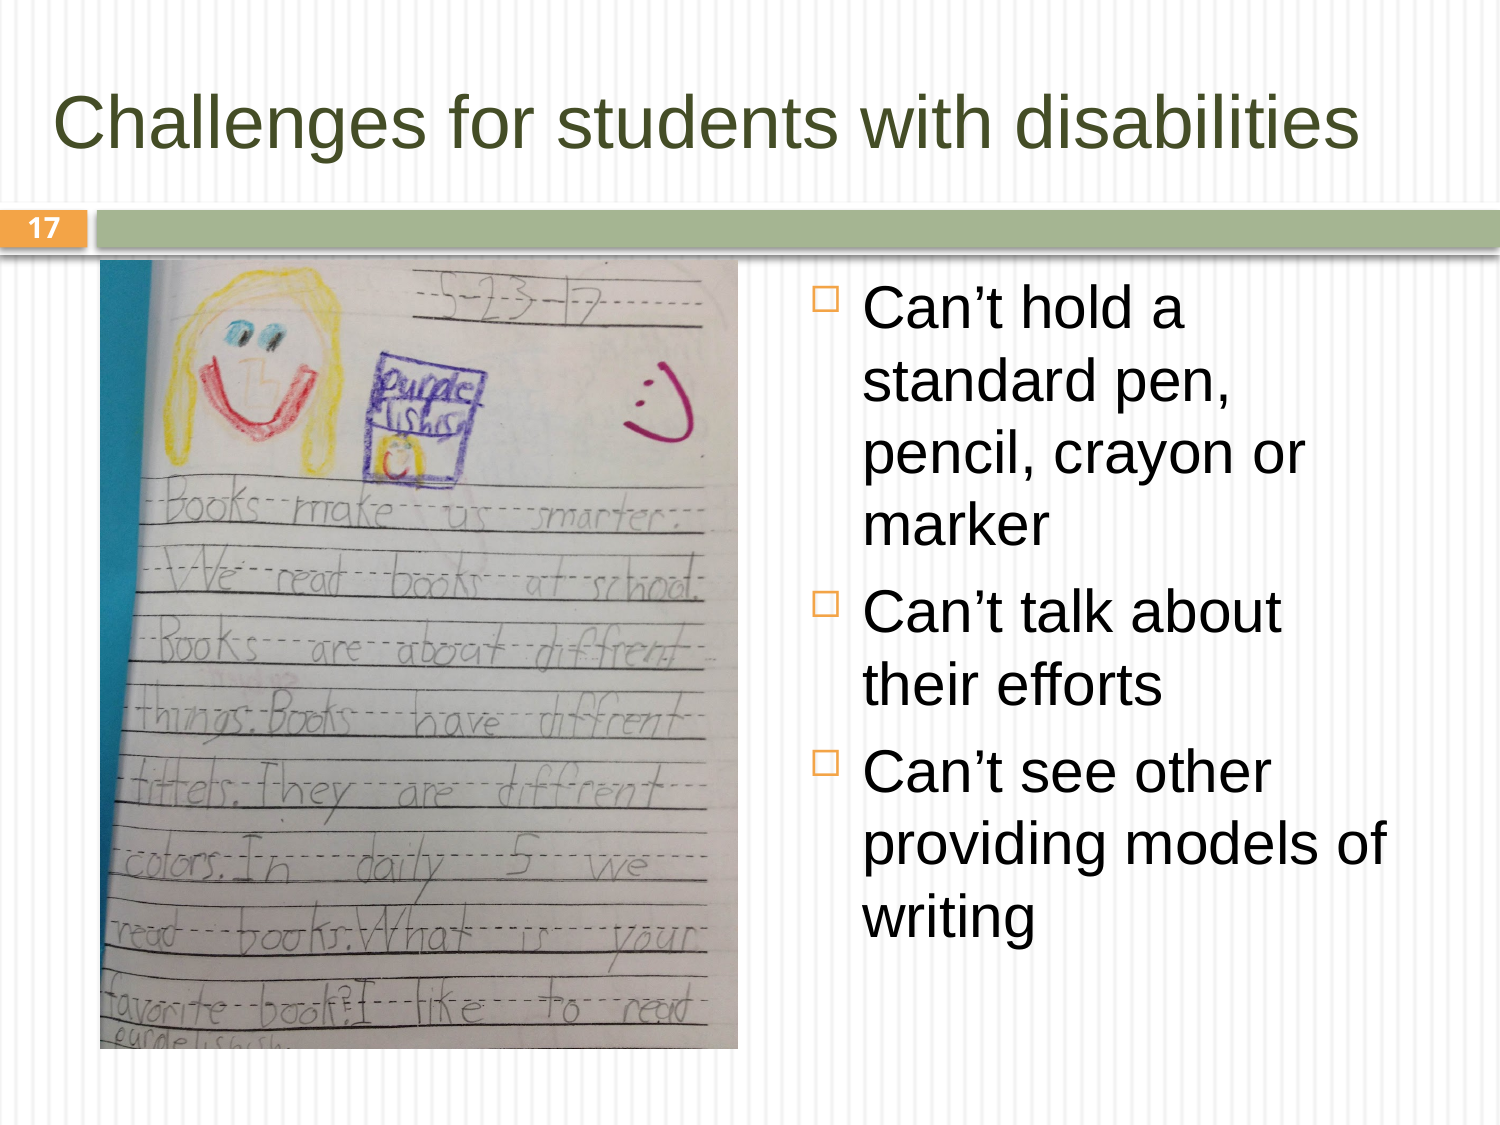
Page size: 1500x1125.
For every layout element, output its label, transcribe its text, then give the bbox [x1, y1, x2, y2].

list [73, 260, 746, 1049]
list Can’t hold a standard pen, pencil, crayon or marker Can’t talk about their efforts Can’t see other providing models of writing [794, 260, 1433, 1011]
slide_number 17 [0, 208, 88, 249]
title Challenges for students with disabilities [37, 37, 1438, 200]
